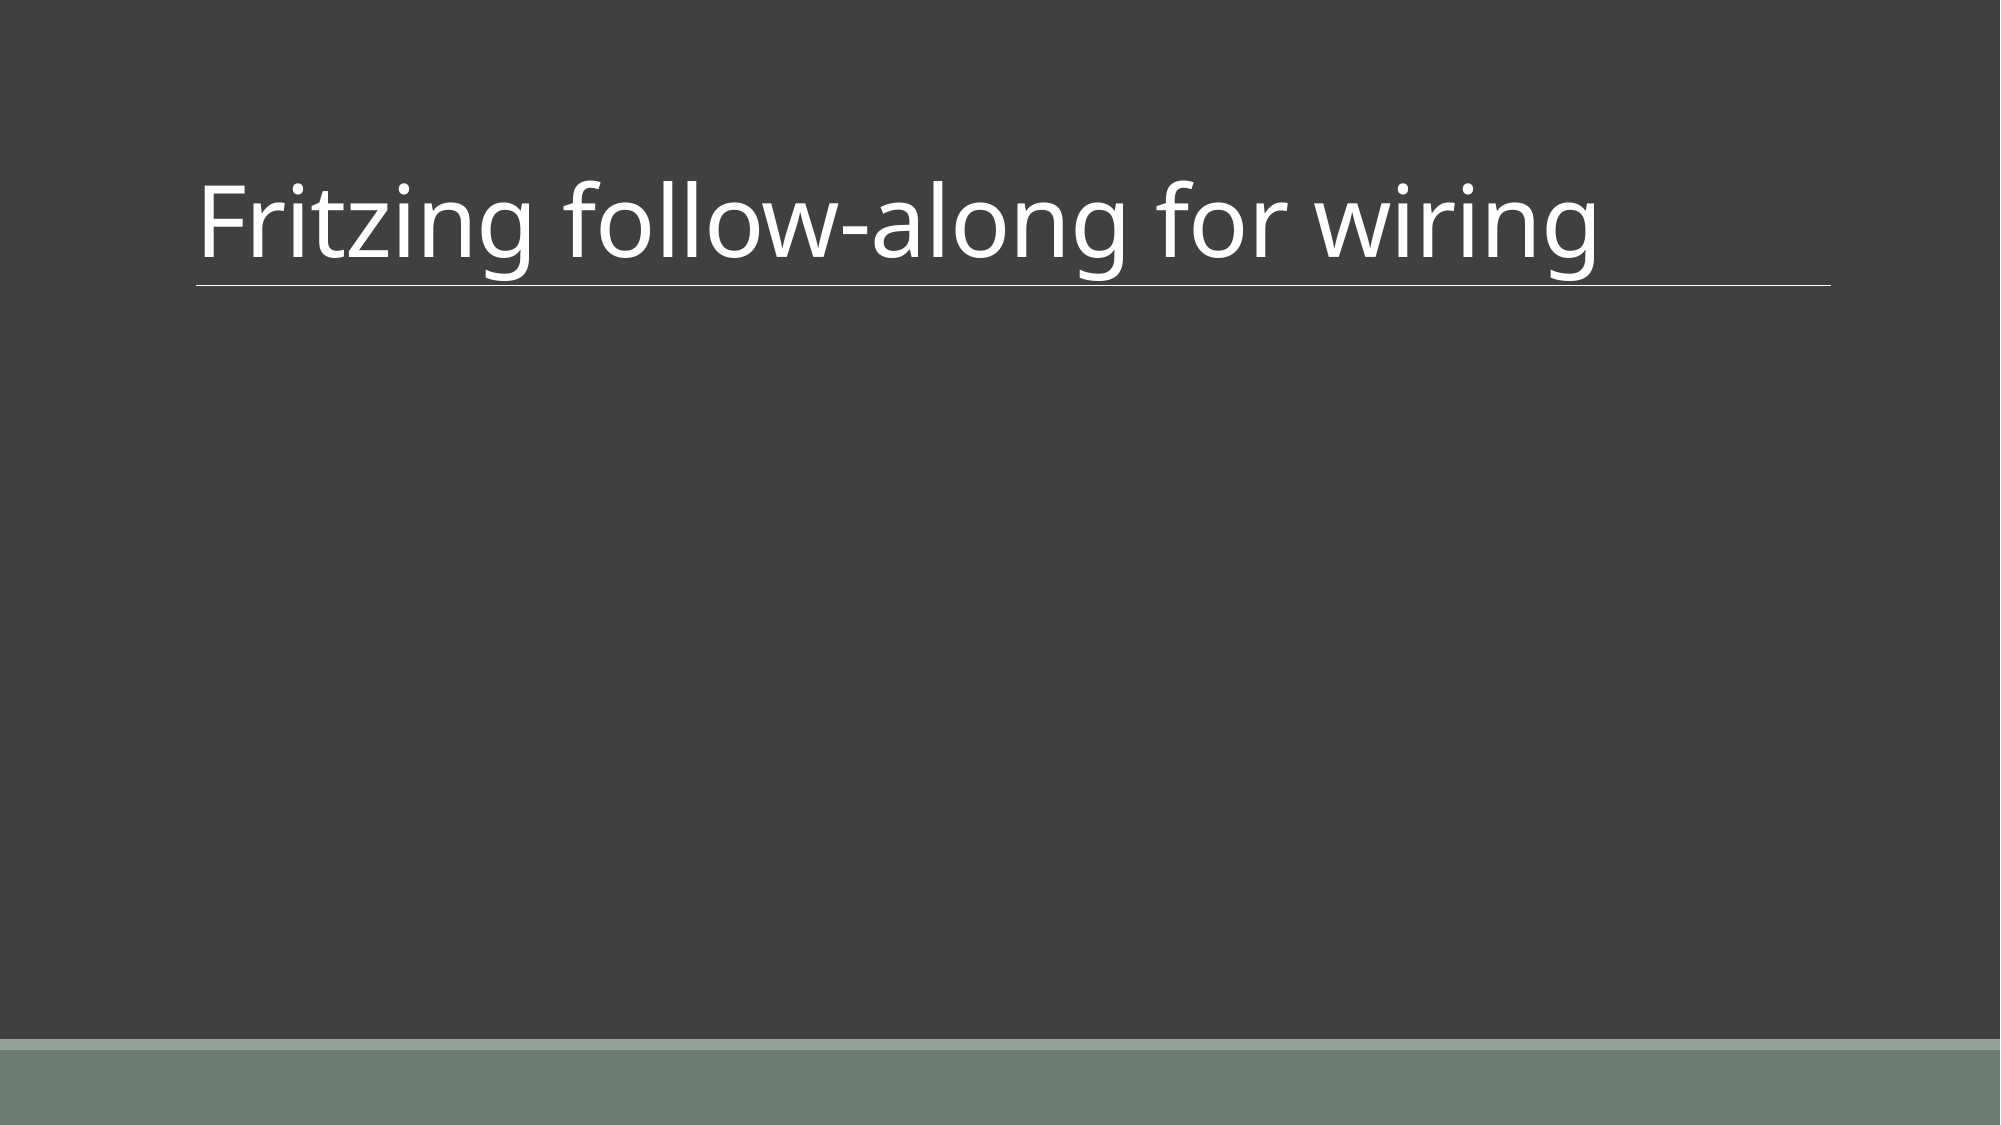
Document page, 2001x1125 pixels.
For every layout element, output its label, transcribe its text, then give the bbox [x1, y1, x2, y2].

title Fritzing follow-along for wiring [180, 47, 1830, 285]
